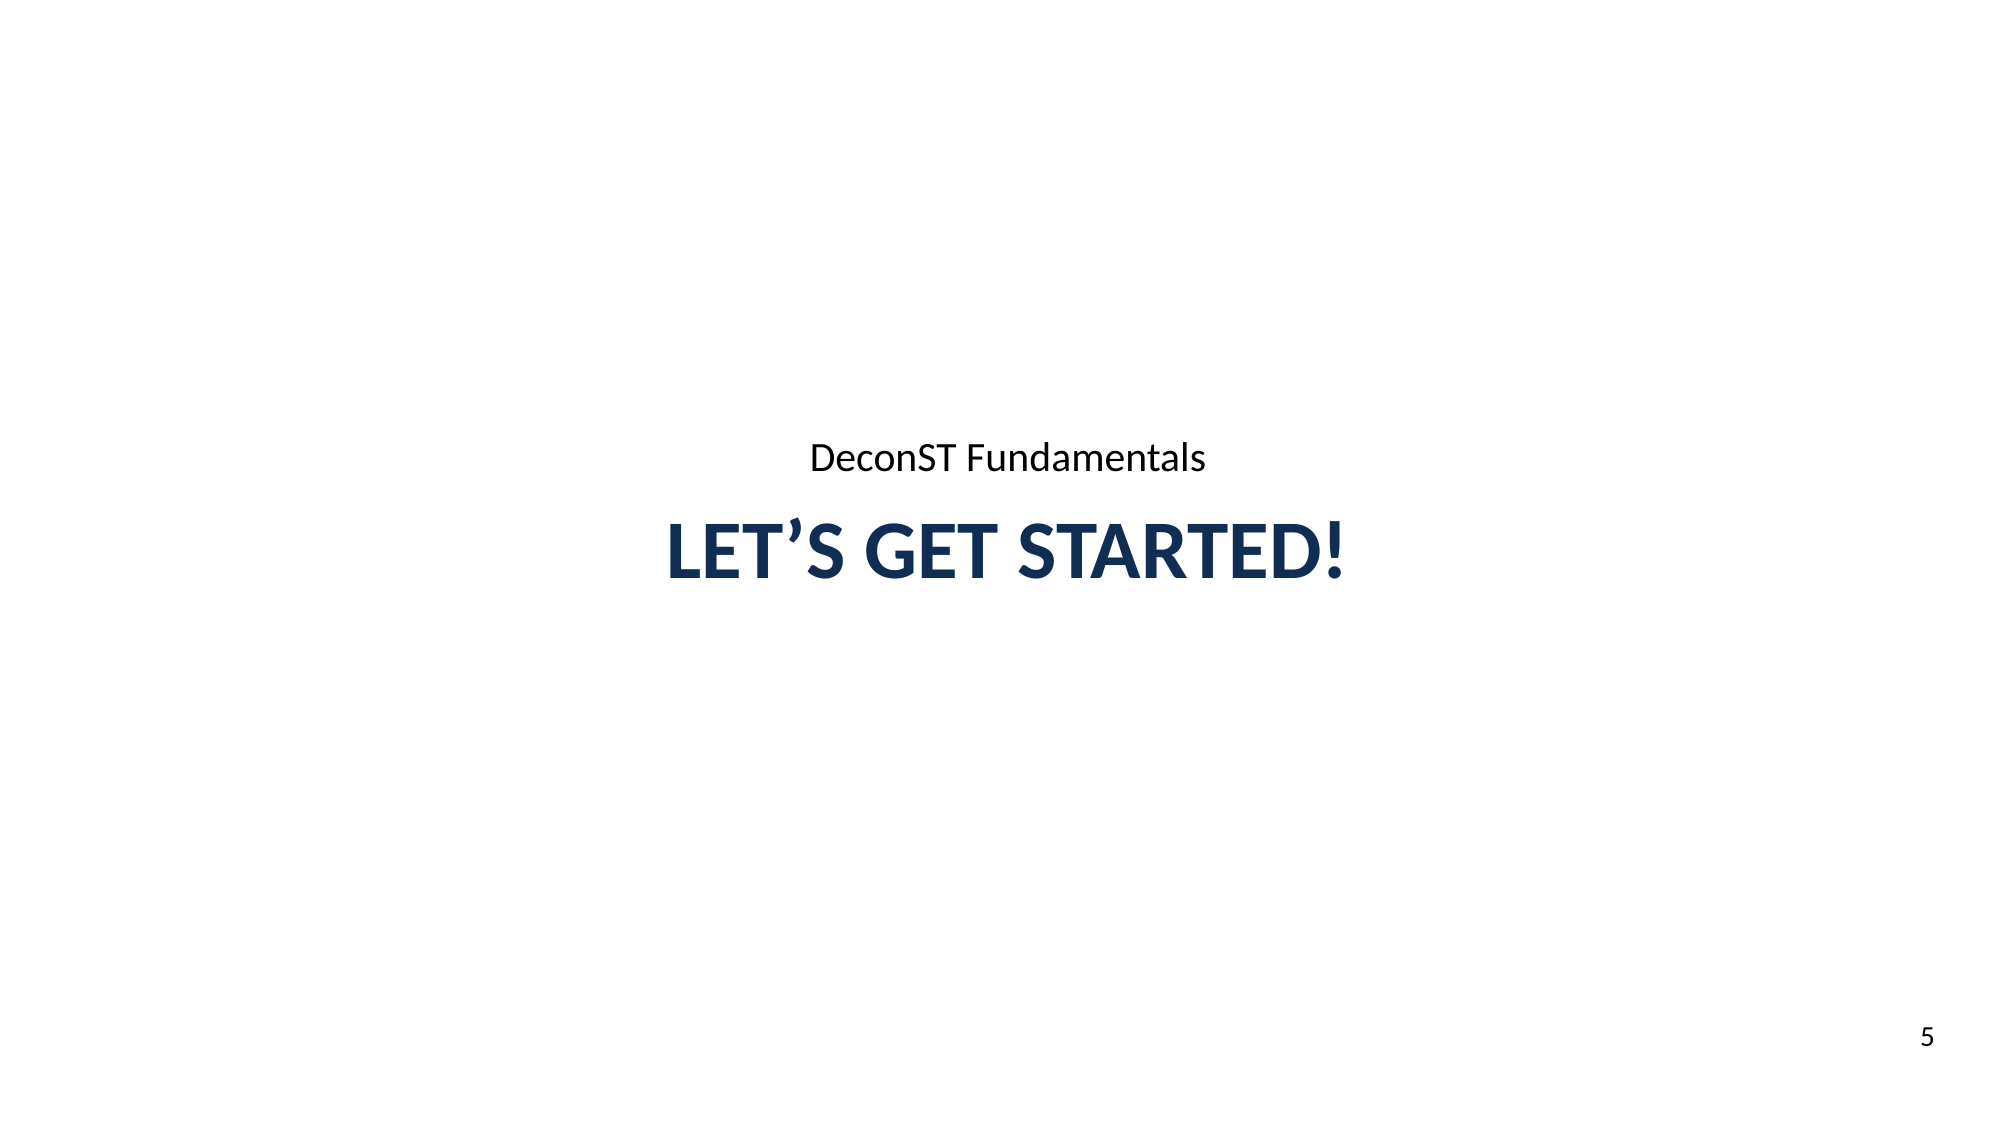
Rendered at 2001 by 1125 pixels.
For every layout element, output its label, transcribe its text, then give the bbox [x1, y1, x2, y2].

list DeconST Fundamentals [157, 241, 1859, 489]
slide_number 5 [1816, 1009, 1951, 1072]
title Let’s get started! [157, 489, 1859, 712]
